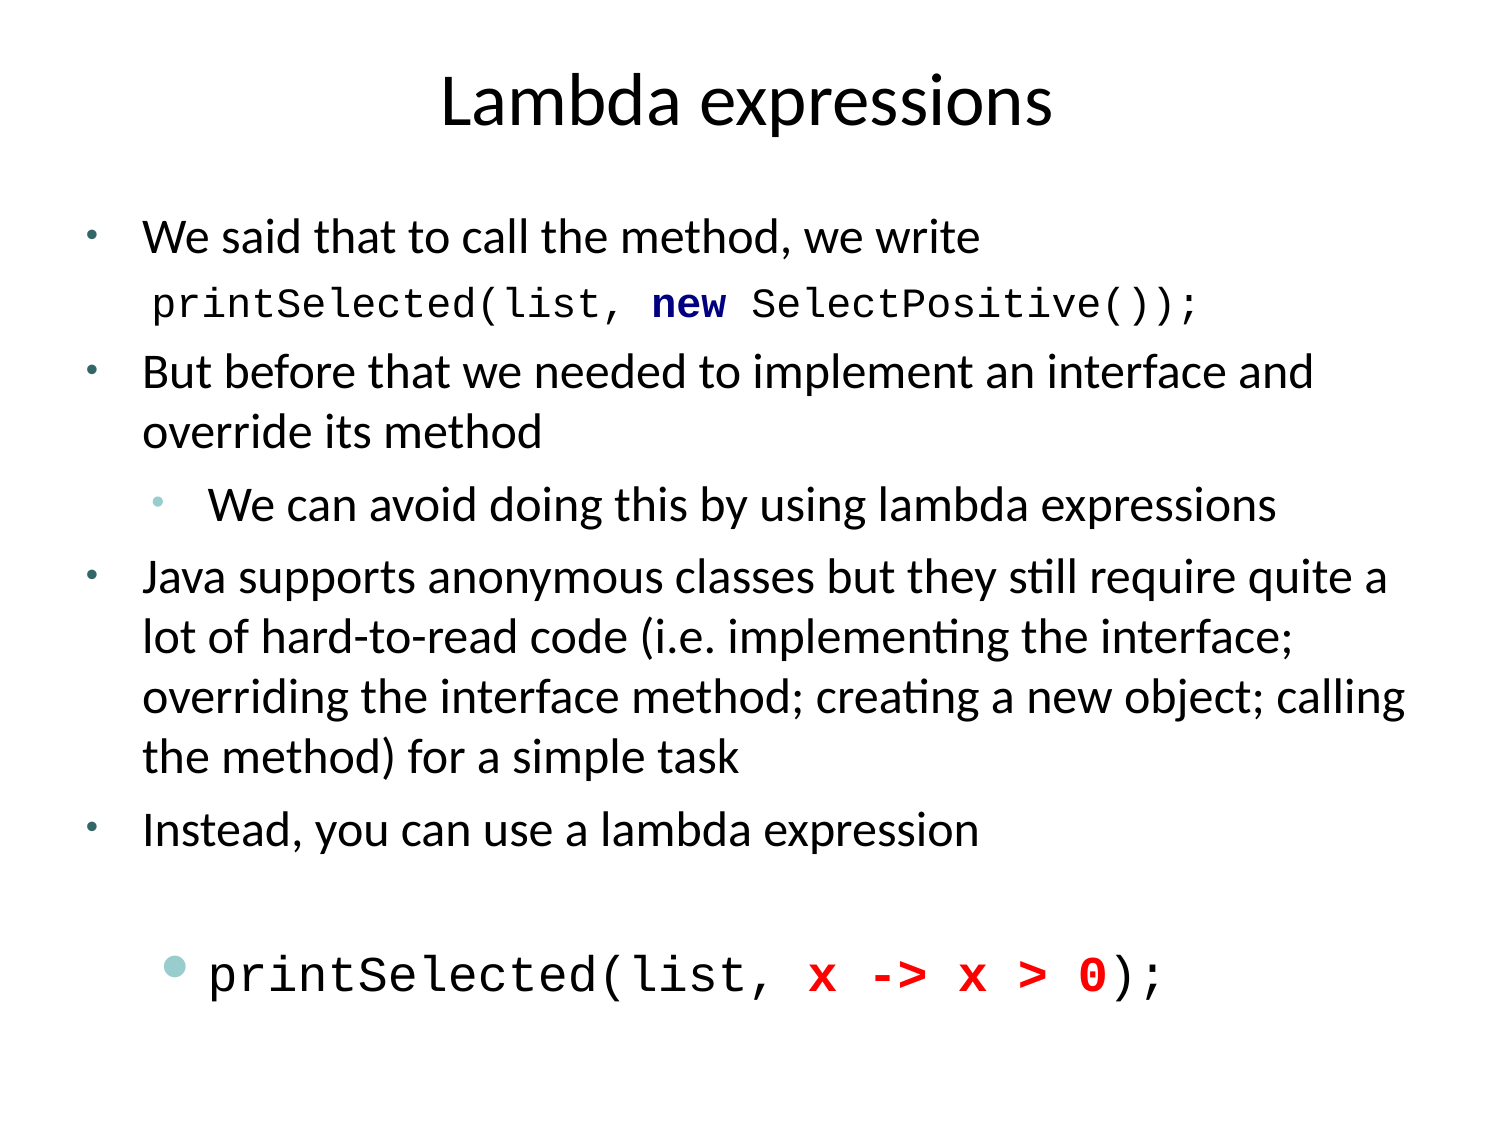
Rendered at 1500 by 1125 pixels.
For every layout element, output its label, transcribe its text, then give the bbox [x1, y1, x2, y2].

list We said that to call the method, we write printSelected(list, new SelectPositive()); But before that we needed to implement an interface and override its method We can avoid doing this by using lambda expressions Java supports anonymous classes but they still require quite a lot of hard-to-read code (i.e. implementing the interface; overriding the interface method; creating a new object; calling the method) for a simple task Instead, you can use a lambda expression printSelected(list, x -> x > 0); [70, 196, 1436, 821]
title Lambda expressions [70, 49, 1424, 142]
